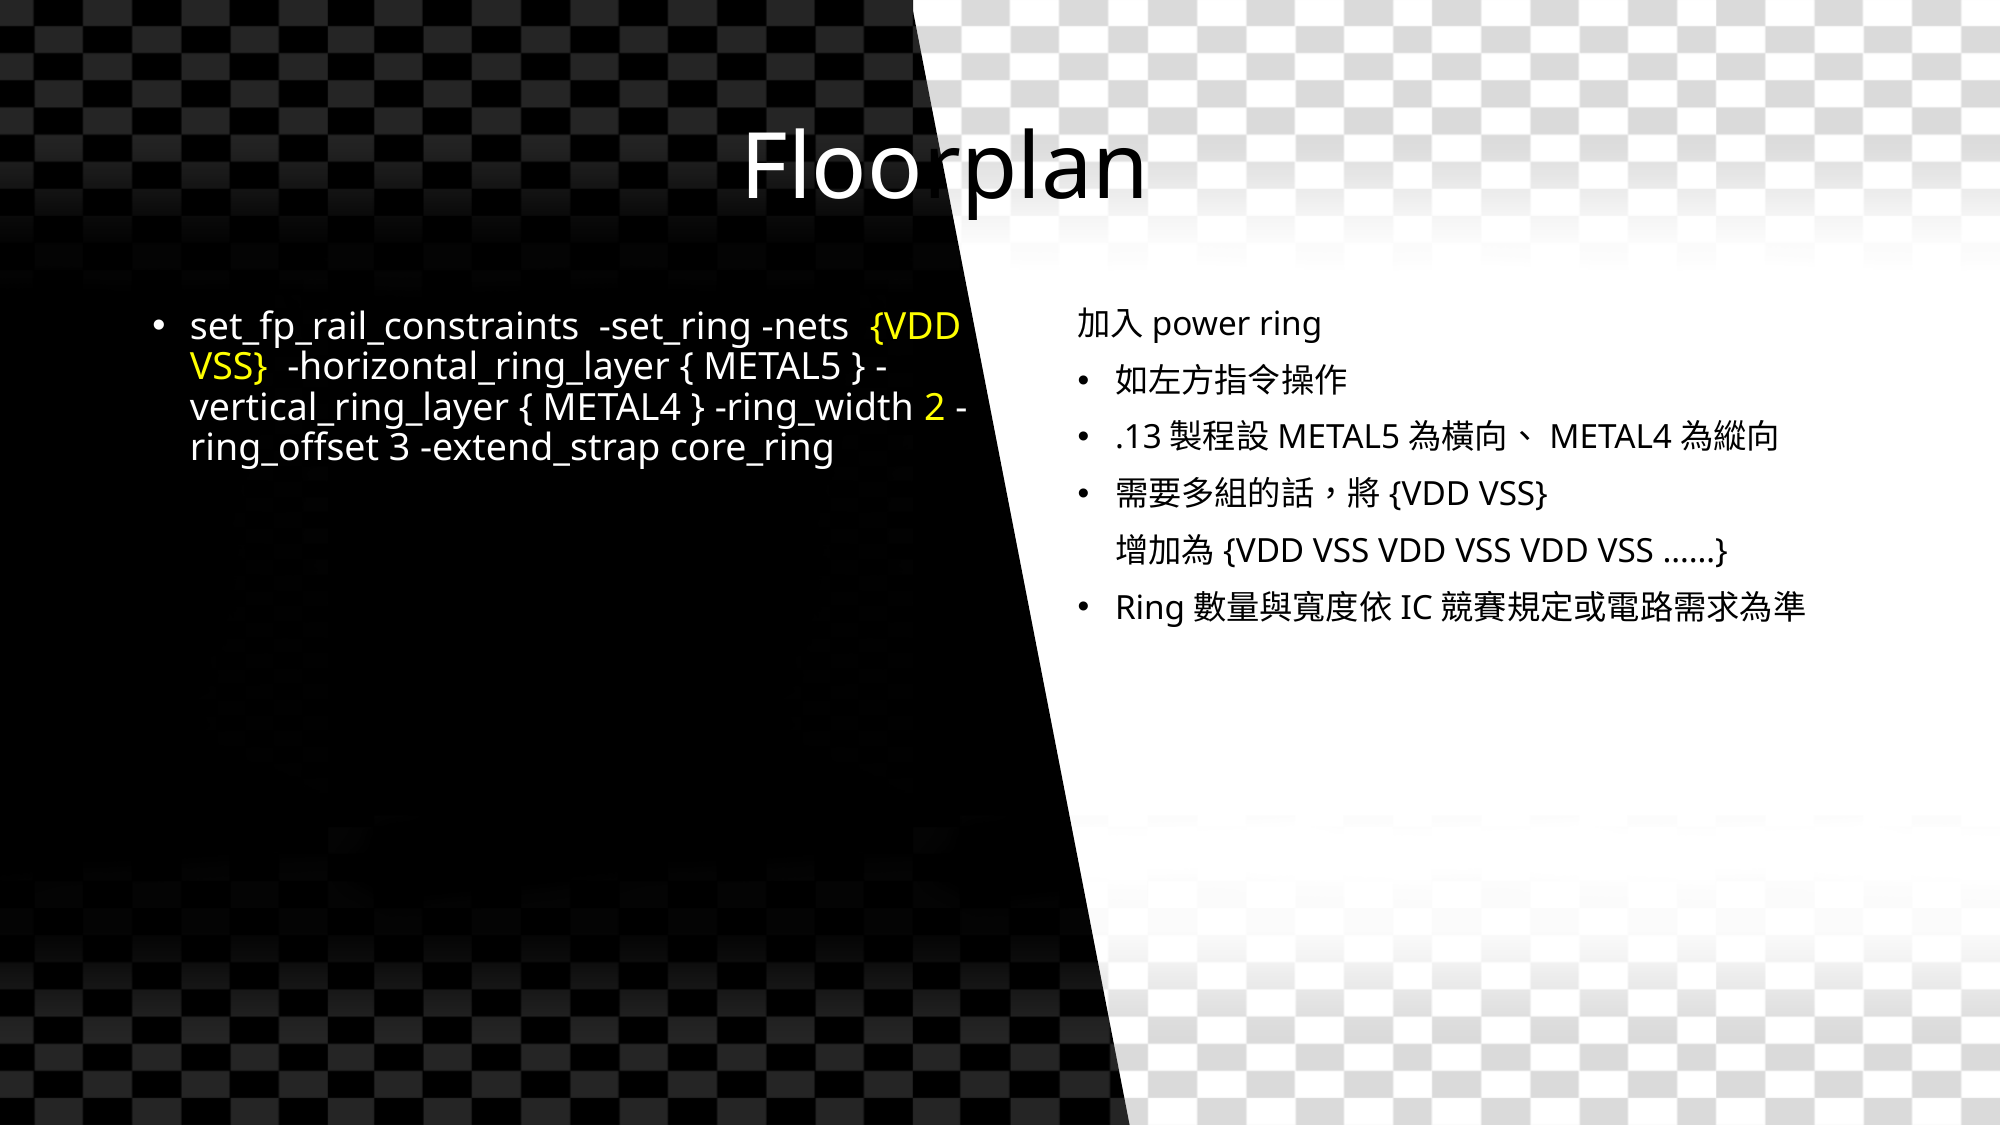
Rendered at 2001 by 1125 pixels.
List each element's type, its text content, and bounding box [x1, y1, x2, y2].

title Floorplan [137, 59, 1754, 278]
list set_fp_rail_constraints -set_ring -nets {VDD VSS} -horizontal_ring_layer { METAL5 } -vertical_ring_layer { METAL4 } -ring_width 2 -ring_offset 3 -extend_strap core_ring [137, 299, 988, 1014]
picture [0, 0, 2000, 1125]
list 加入power ring 如左方指令操作 .13製程設METAL5為橫向、METAL4為縱向 需要多組的話，將{VDD VSS} 增加為{VDD VSS VDD VSS VDD VSS ……} Ring數量與寬度依IC競賽規定或電路需求為準 [1062, 299, 1950, 1014]
